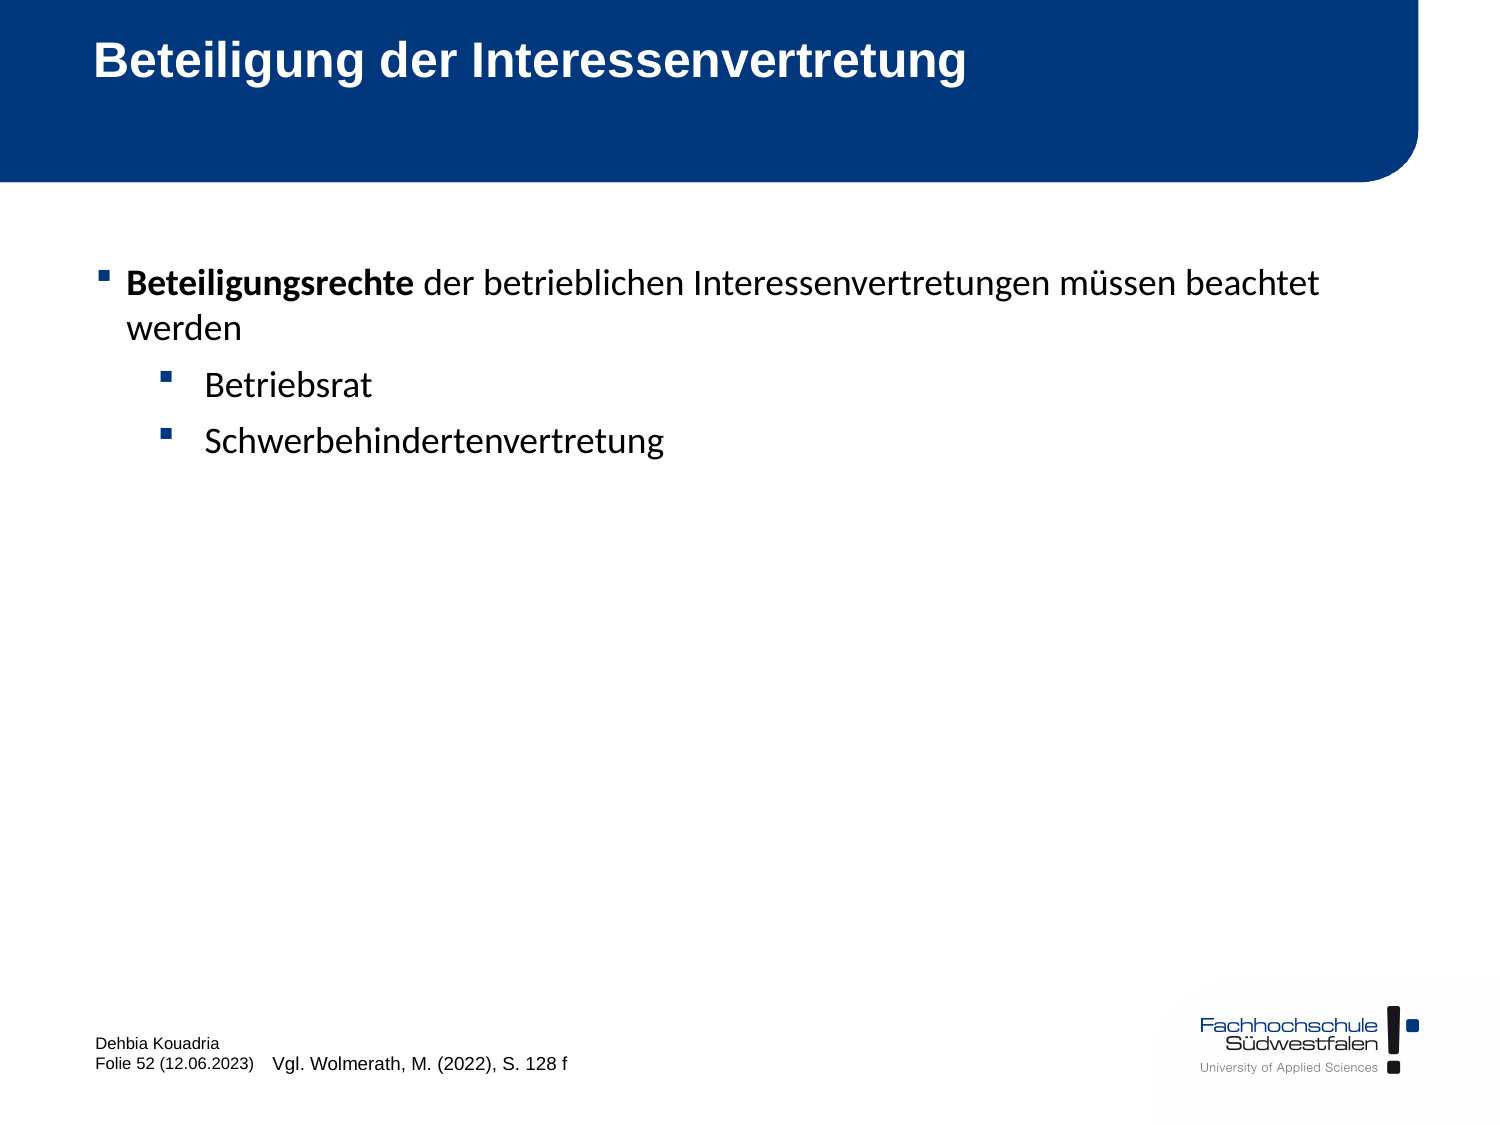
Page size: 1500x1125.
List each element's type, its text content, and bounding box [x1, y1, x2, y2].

list Beteiligungsrechte der betrieblichen Interessenvertretungen müssen beachtet werden Betriebsrat Schwerbehindertenvertretung [95, 258, 1419, 981]
text_box Vgl. Wolmerath, M. (2022), S. 128 f [257, 1043, 1209, 1125]
picture [1152, 976, 1500, 1125]
title Beteiligung der Interessenvertretung [94, 15, 1419, 154]
picture [0, 0, 1419, 183]
